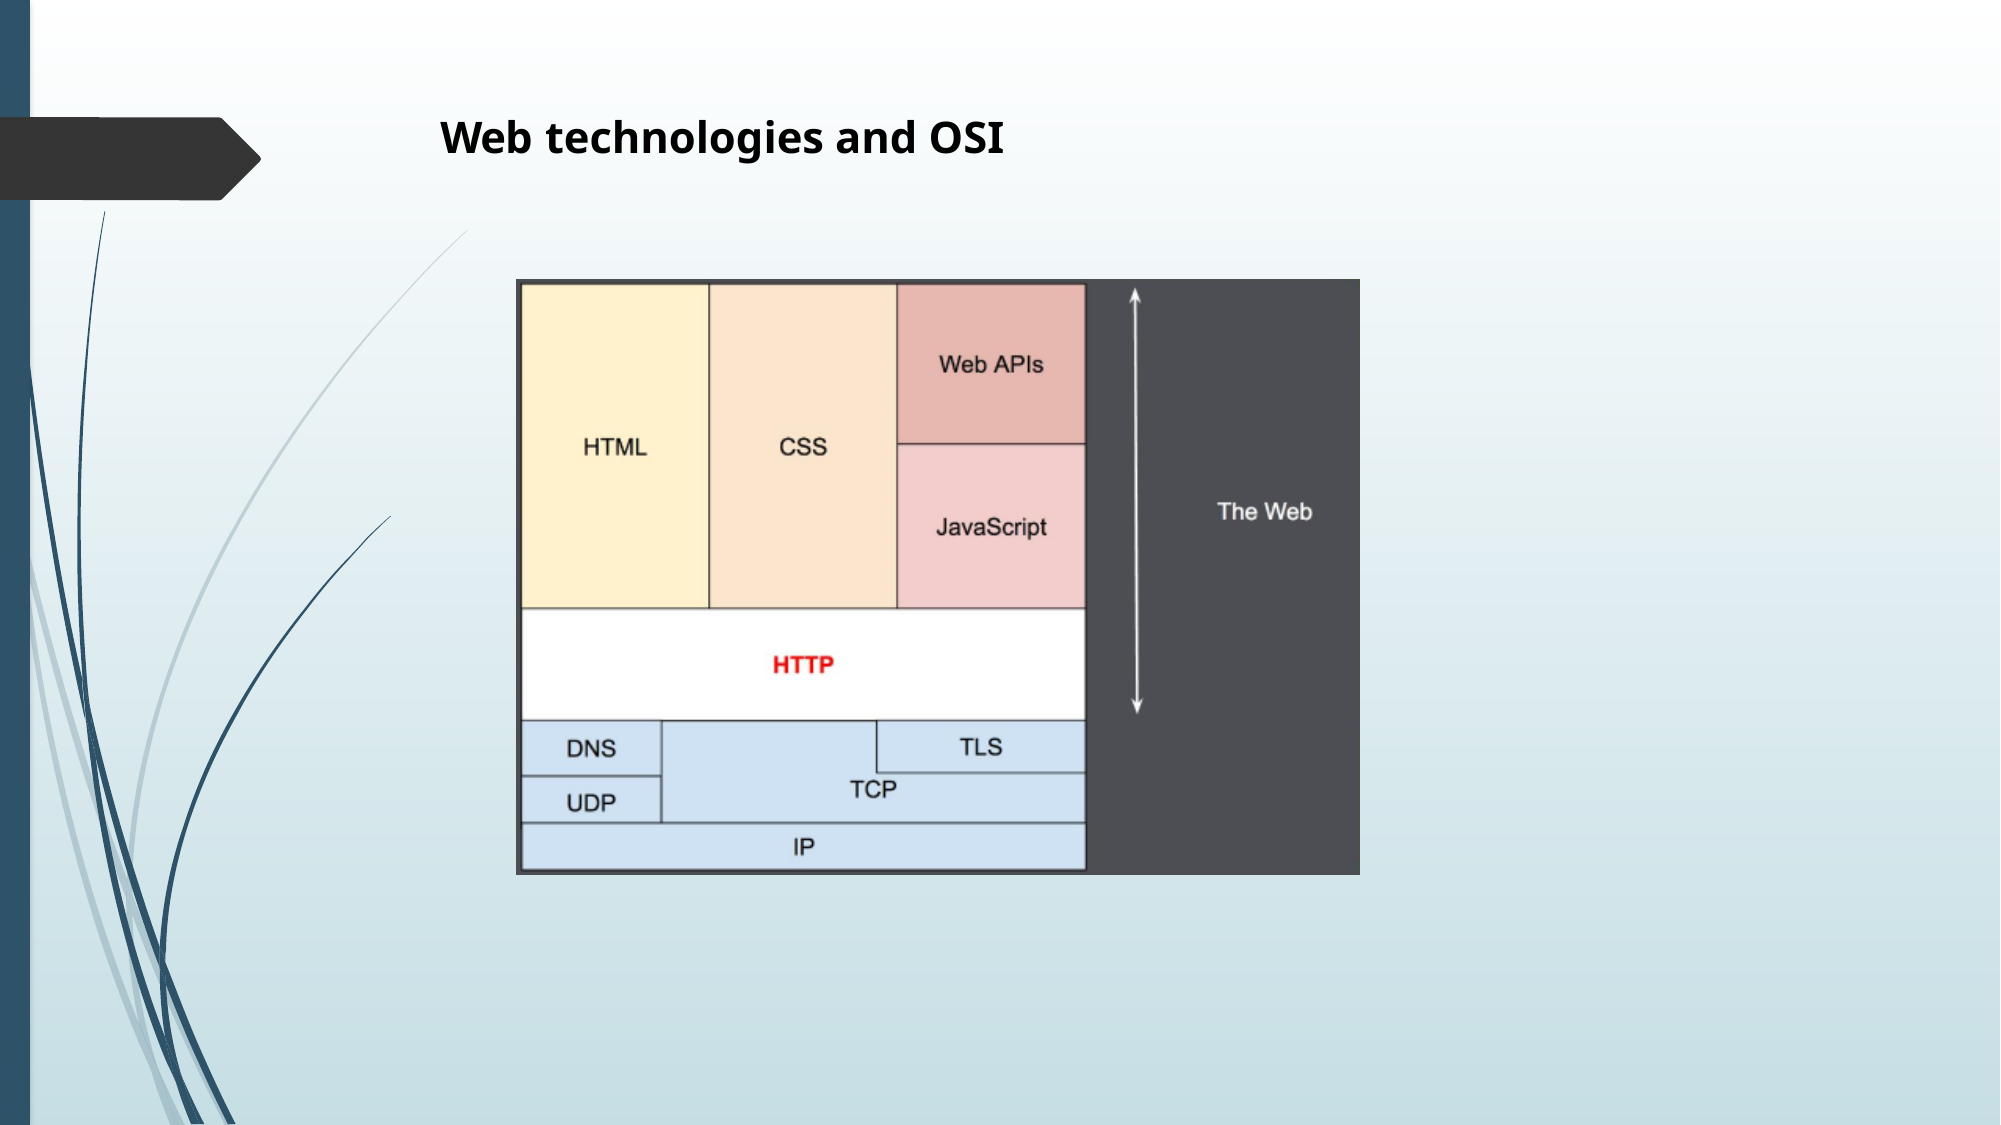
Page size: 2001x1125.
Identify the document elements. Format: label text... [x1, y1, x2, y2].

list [516, 278, 1360, 875]
title Web technologies and OSI [425, 102, 1888, 222]
